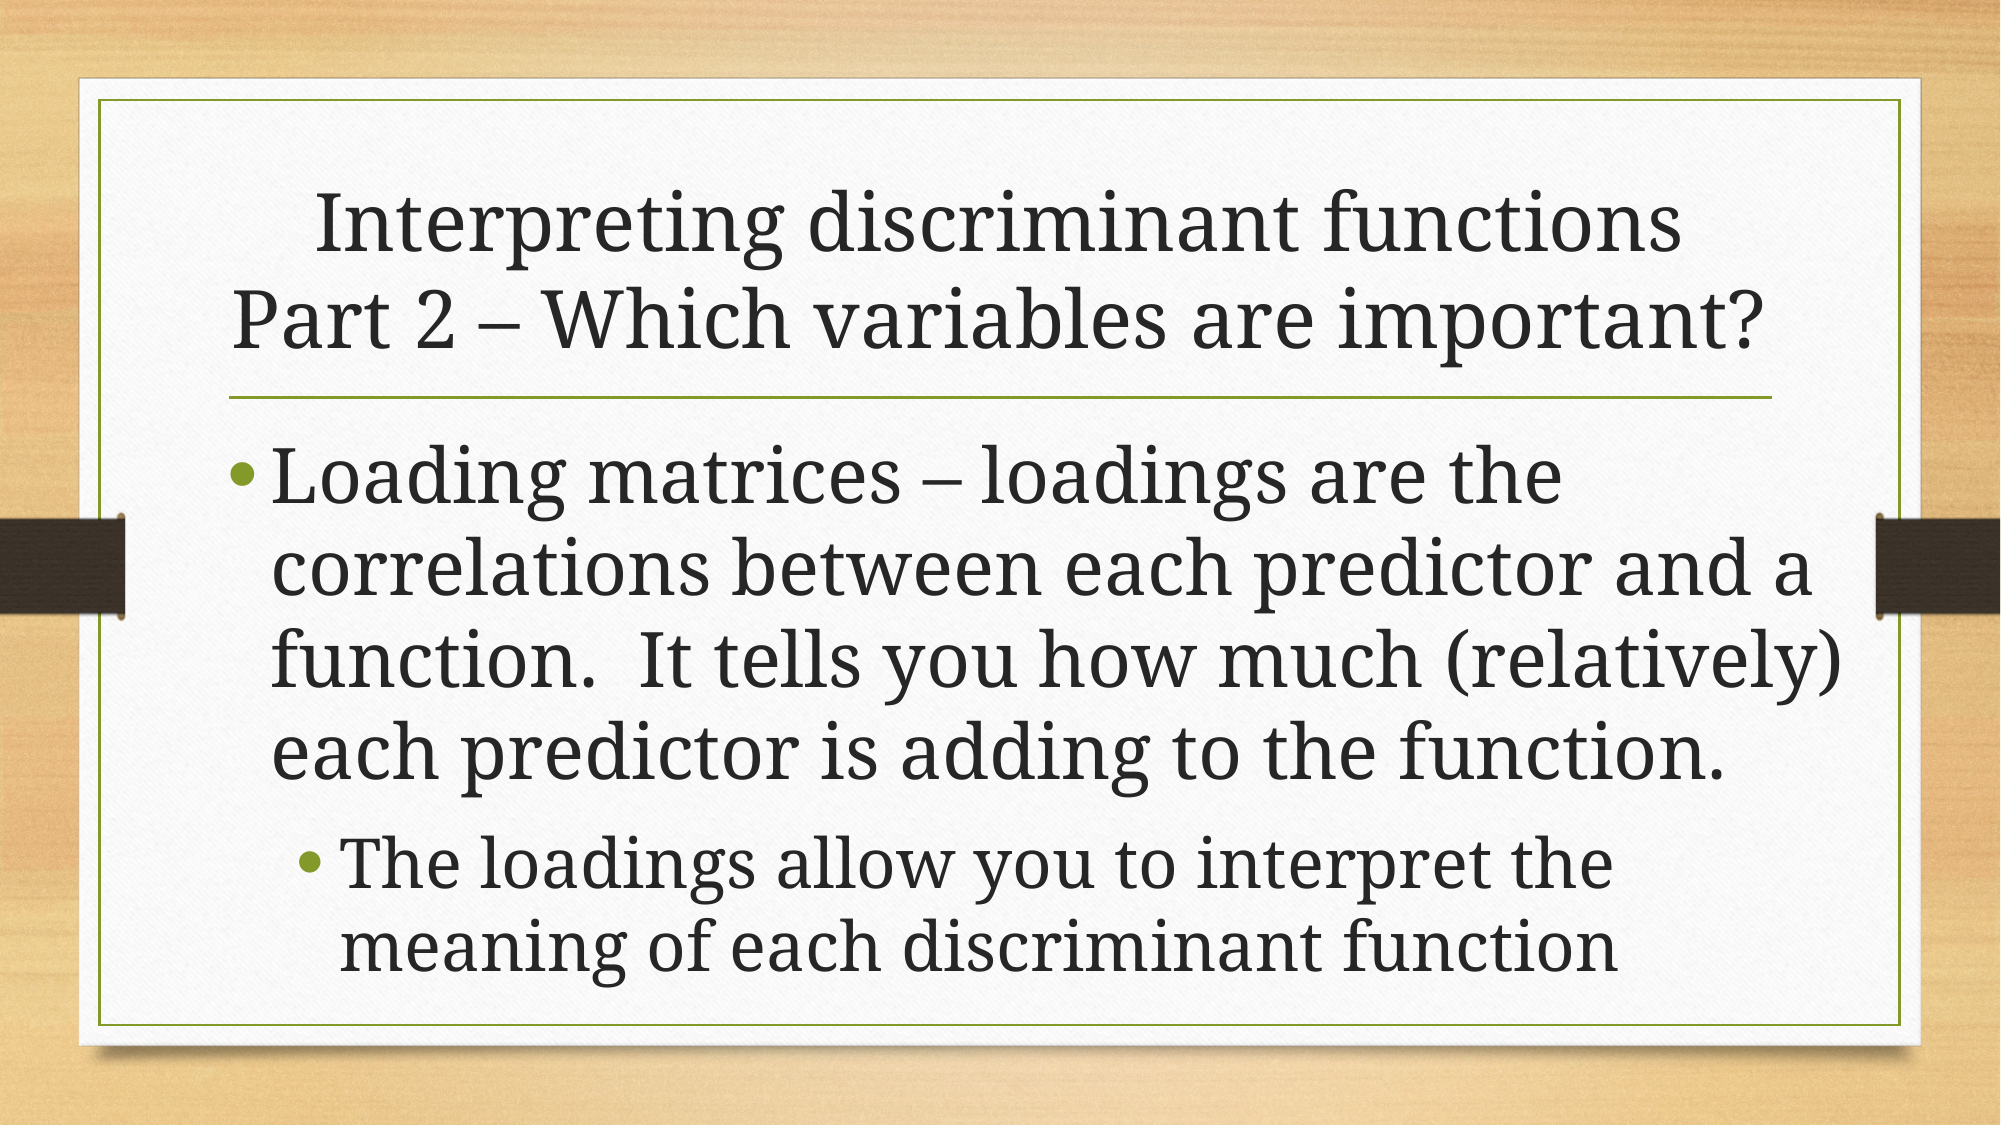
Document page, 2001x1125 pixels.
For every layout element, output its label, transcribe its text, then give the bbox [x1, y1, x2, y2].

list Loading matrices – loadings are the correlations between each predictor and a function. It tells you how much (relatively) each predictor is adding to the function. The loadings allow you to interpret the meaning of each discriminant function [212, 419, 1888, 1038]
picture [0, 0, 2001, 1125]
title Interpreting discriminant functions Part 2 – Which variables are important? [212, 161, 1788, 375]
